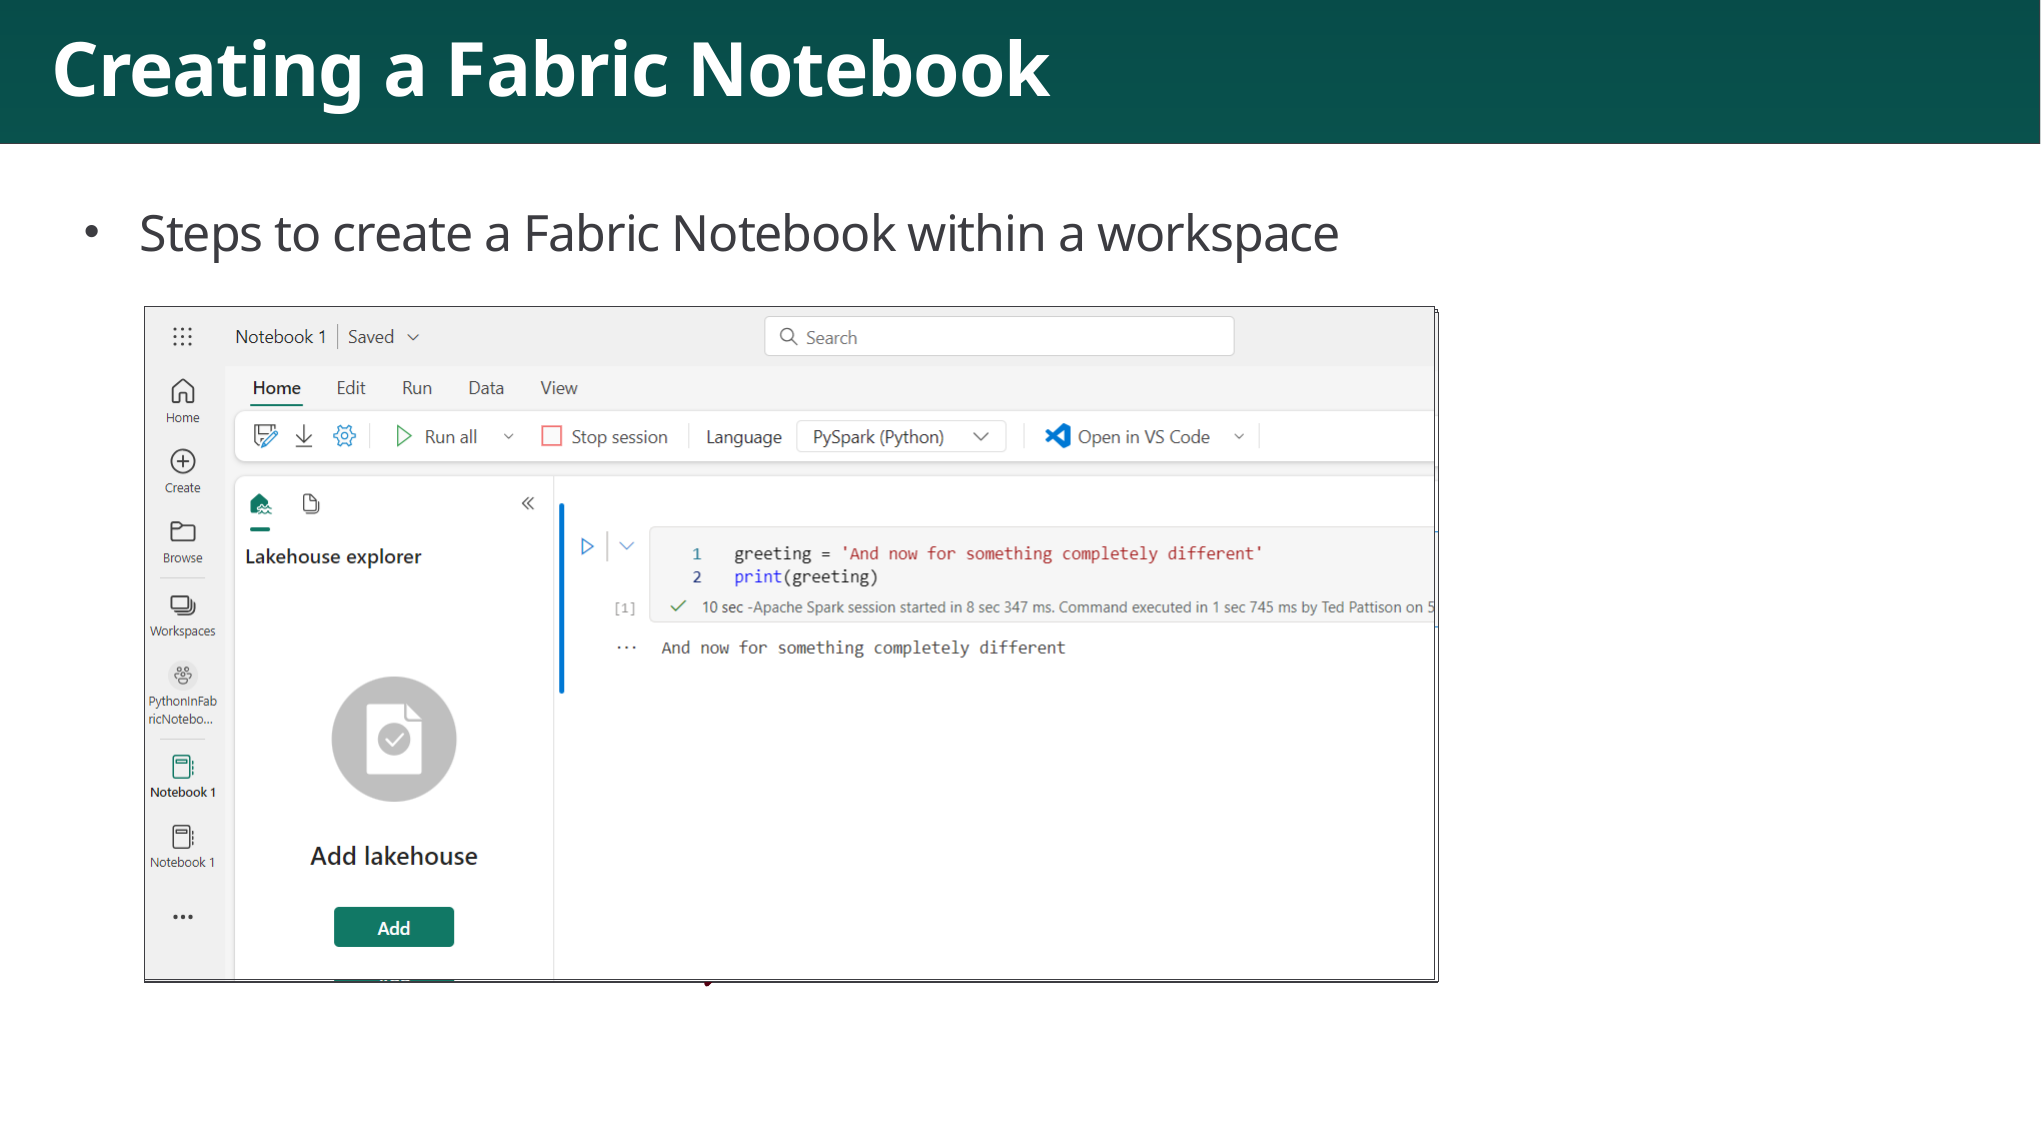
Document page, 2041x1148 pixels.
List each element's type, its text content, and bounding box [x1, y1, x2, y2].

picture [143, 306, 1439, 983]
list Steps to create a Fabric Notebook within a workspace [83, 201, 1988, 262]
title Creating a Fabric Notebook [51, 31, 1988, 113]
